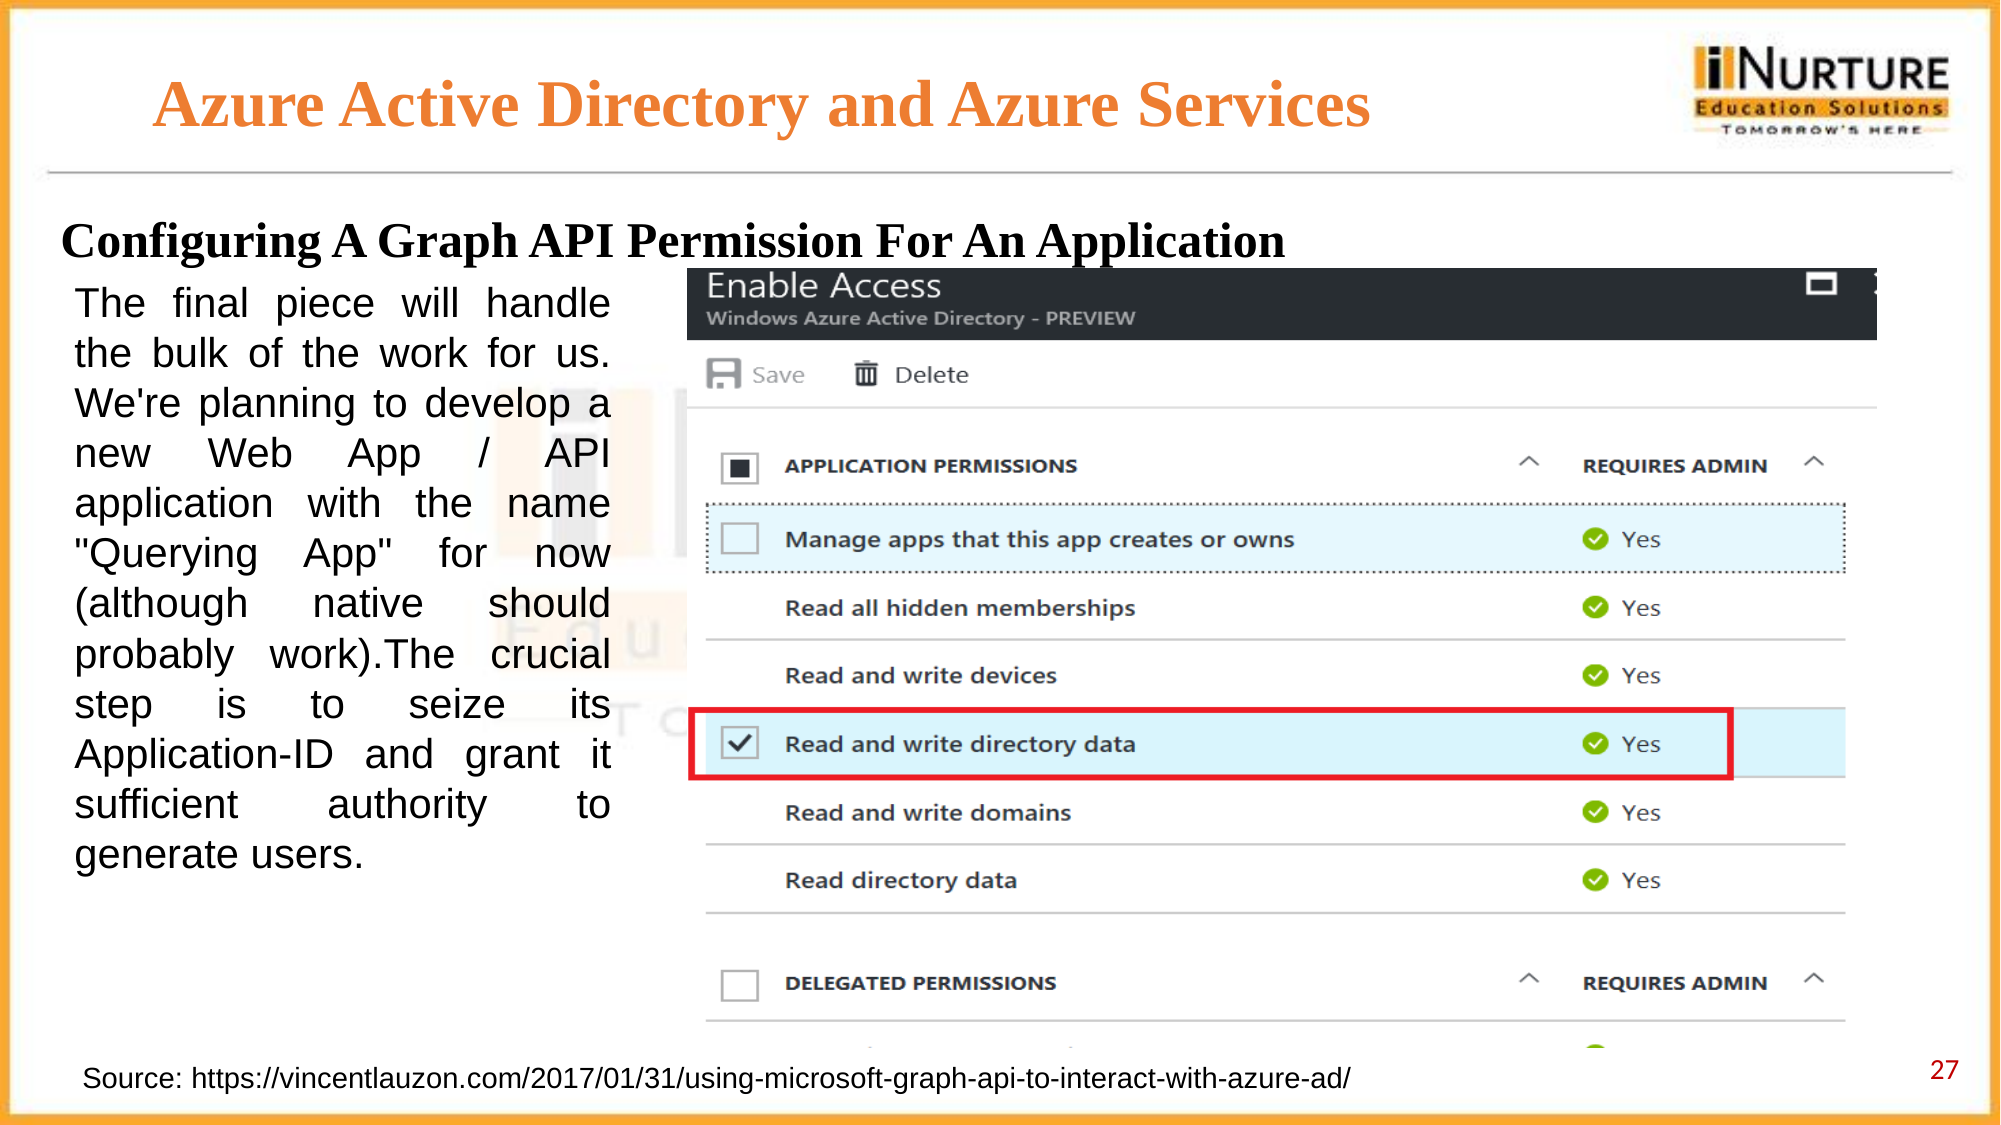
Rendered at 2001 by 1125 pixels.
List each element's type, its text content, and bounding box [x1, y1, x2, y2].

picture [0, 0, 2001, 1125]
title Azure Active Directory and Azure Services [137, 59, 1540, 150]
text_box Source: https://vincentlauzon.com/2017/01/31/using-microsoft-graph-api-to-interact-with-azure-ad/ [67, 1051, 1667, 1102]
text_box The final piece will handle the bulk of the work for us. We're planning to develop a new Web App / API application with the name "Querying App" for now (although native should probably work).The crucial step is to seize its Application-ID and grant it sufficient authority to generate users. [59, 268, 627, 884]
slide_number ‹#› [1840, 1042, 1975, 1103]
list Configuring A Graph API Permission For An Application [45, 206, 1955, 860]
